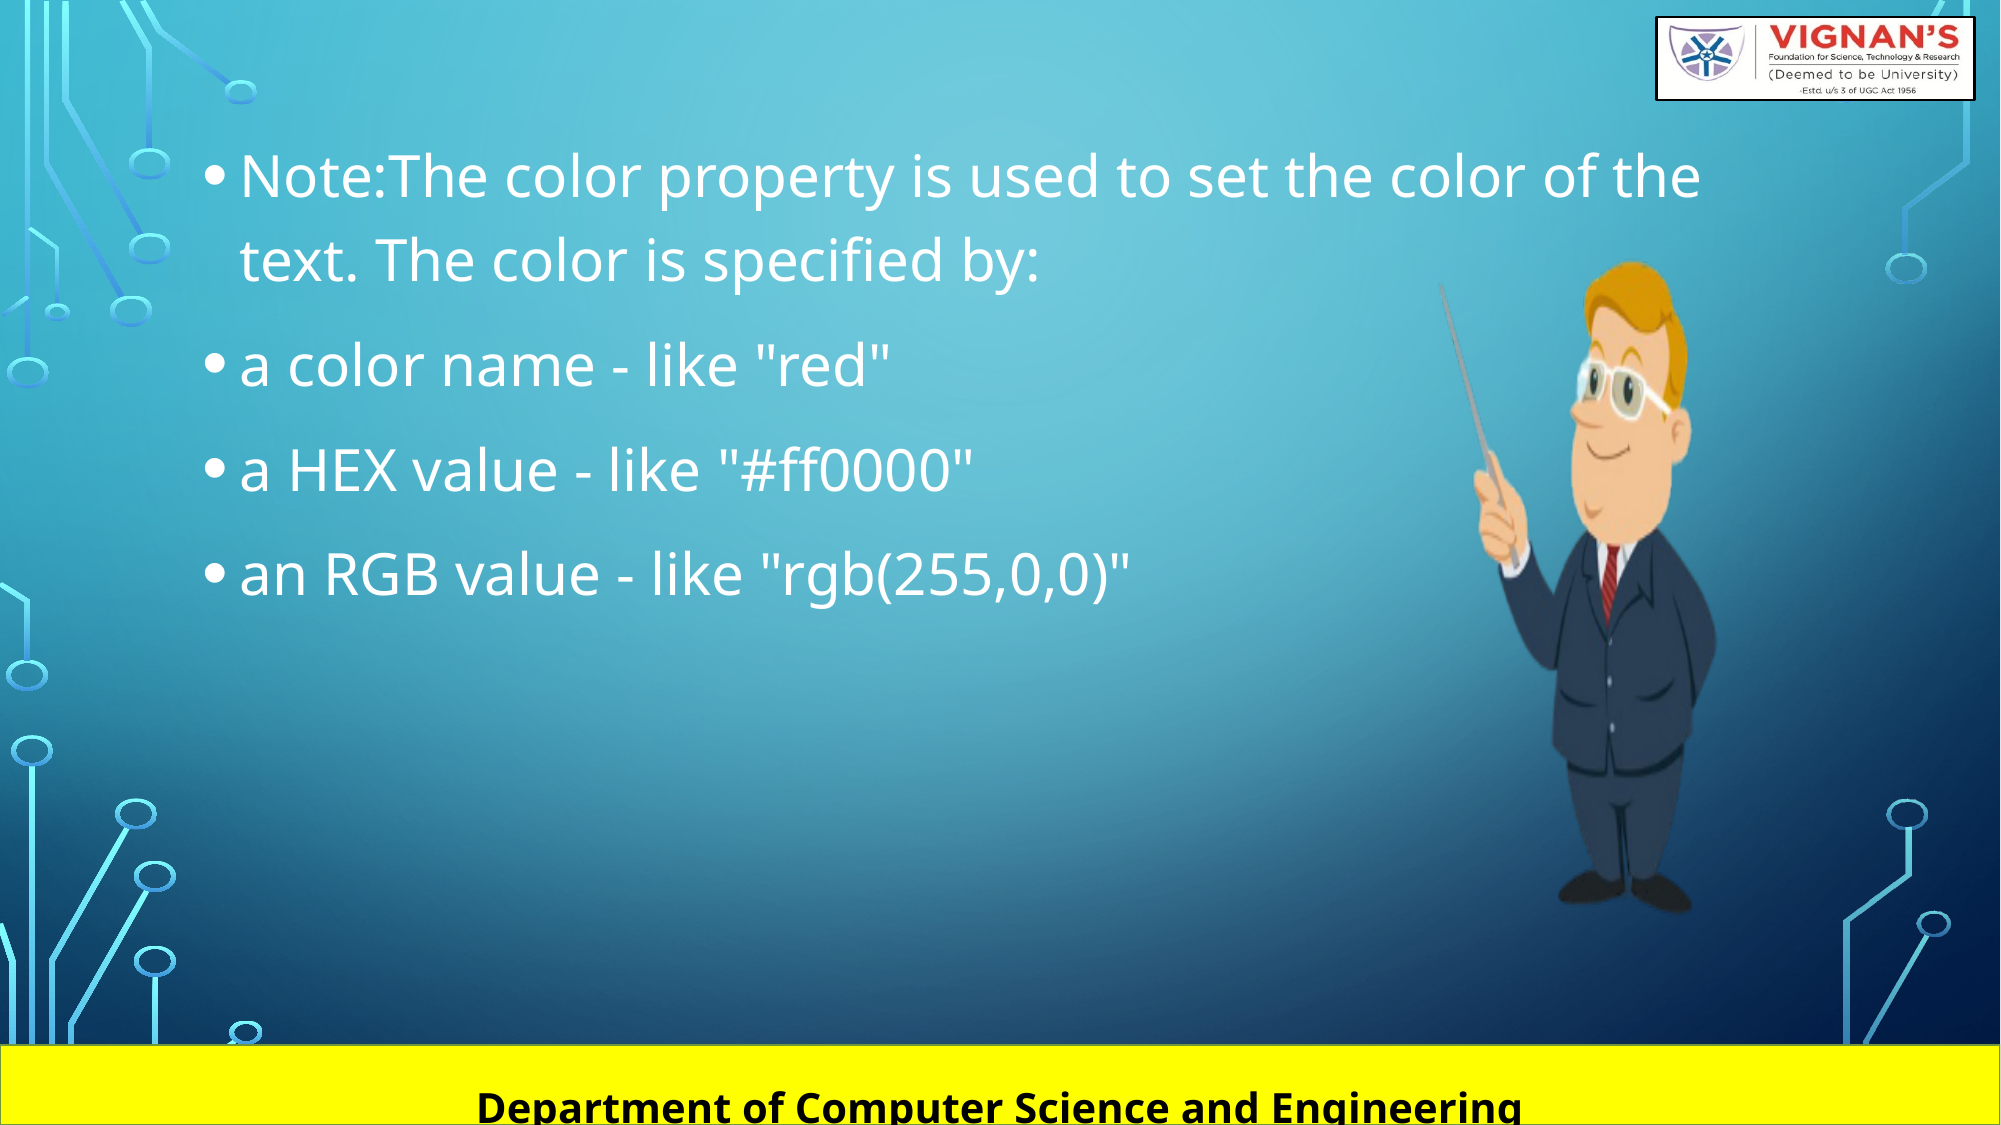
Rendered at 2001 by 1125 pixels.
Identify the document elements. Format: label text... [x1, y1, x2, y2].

picture [1432, 217, 1813, 951]
list Note:The color property is used to set the color of the text. The color is specified by: a color name - like "red" a HEX value - like "#ff0000" an RGB value - like "rgb(255,0,0)" [187, 117, 1813, 737]
picture [1658, 18, 1973, 99]
